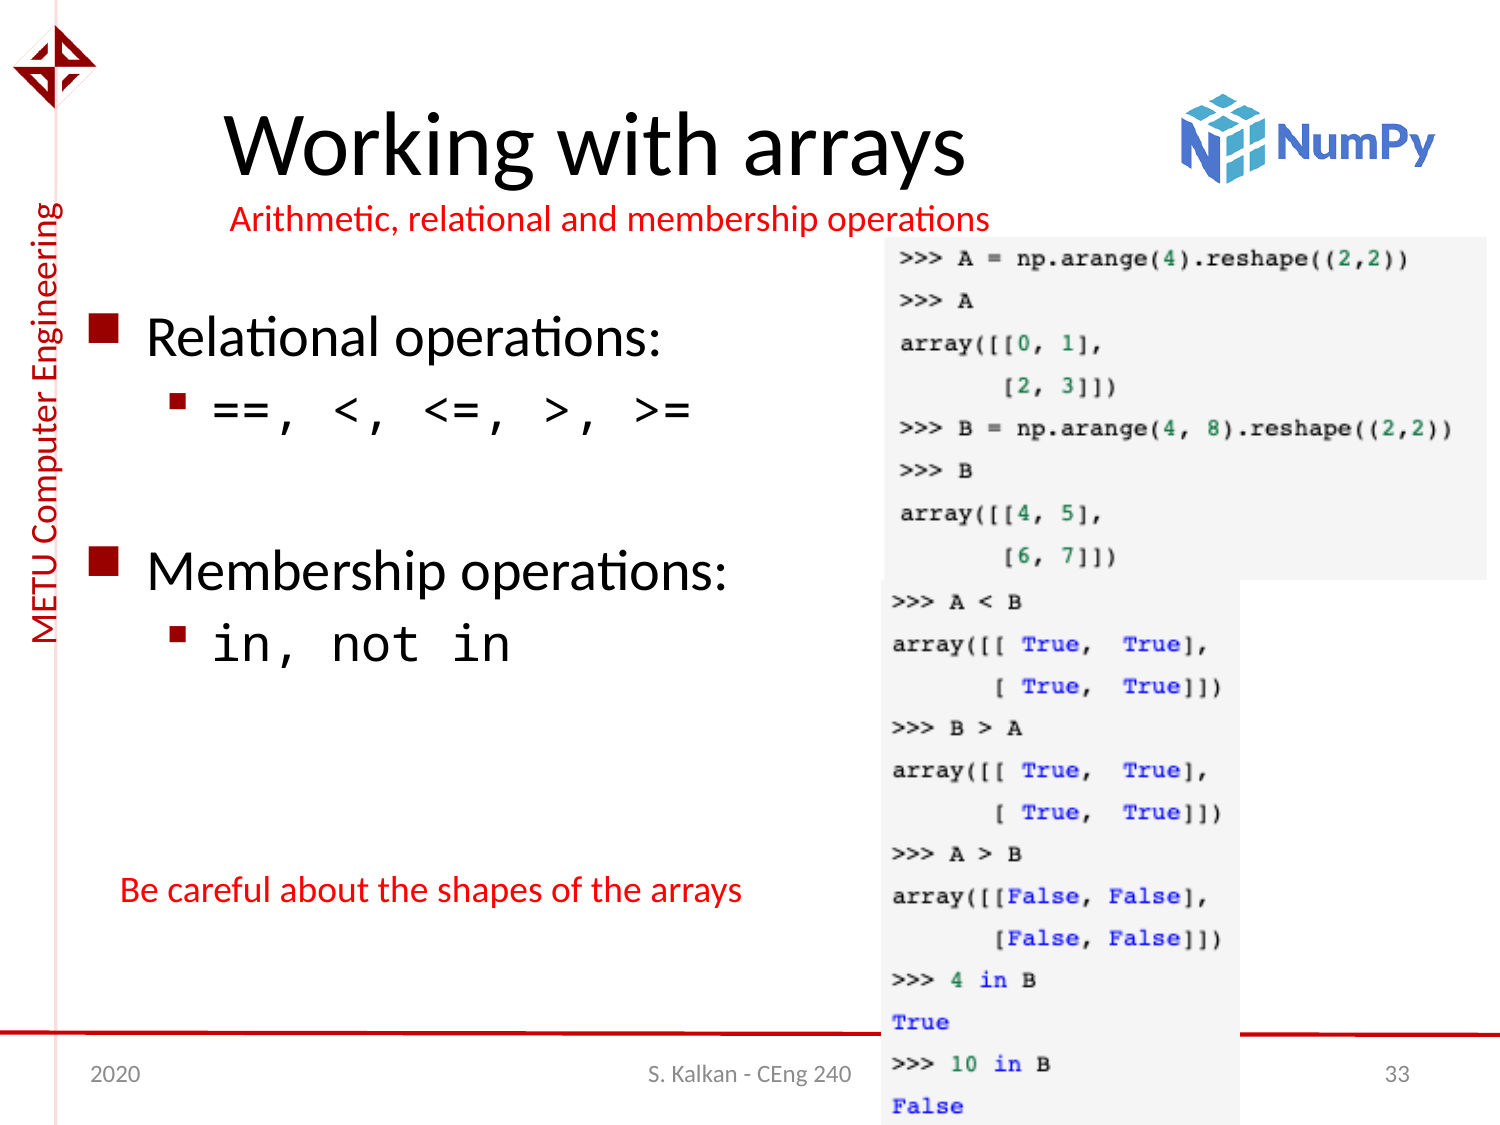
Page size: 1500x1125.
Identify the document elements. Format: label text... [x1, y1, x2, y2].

text_box Be careful about the shapes of the arrays [105, 857, 759, 918]
picture [1163, 73, 1454, 204]
slide_number 2020 [75, 1042, 425, 1103]
picture [58, 24, 97, 109]
title Working with arrays [75, 45, 1117, 233]
slide_number 33 [1243, 1042, 1425, 1103]
footer S. Kalkan - CEng 240 [512, 1042, 875, 1103]
picture [880, 236, 1487, 1125]
text_box Arithmetic, relational and membership operations [214, 186, 1010, 247]
picture [12, 24, 54, 109]
list Relational operations: ==, <, <=, >, >= Membership operations: in, not in [75, 290, 762, 1005]
